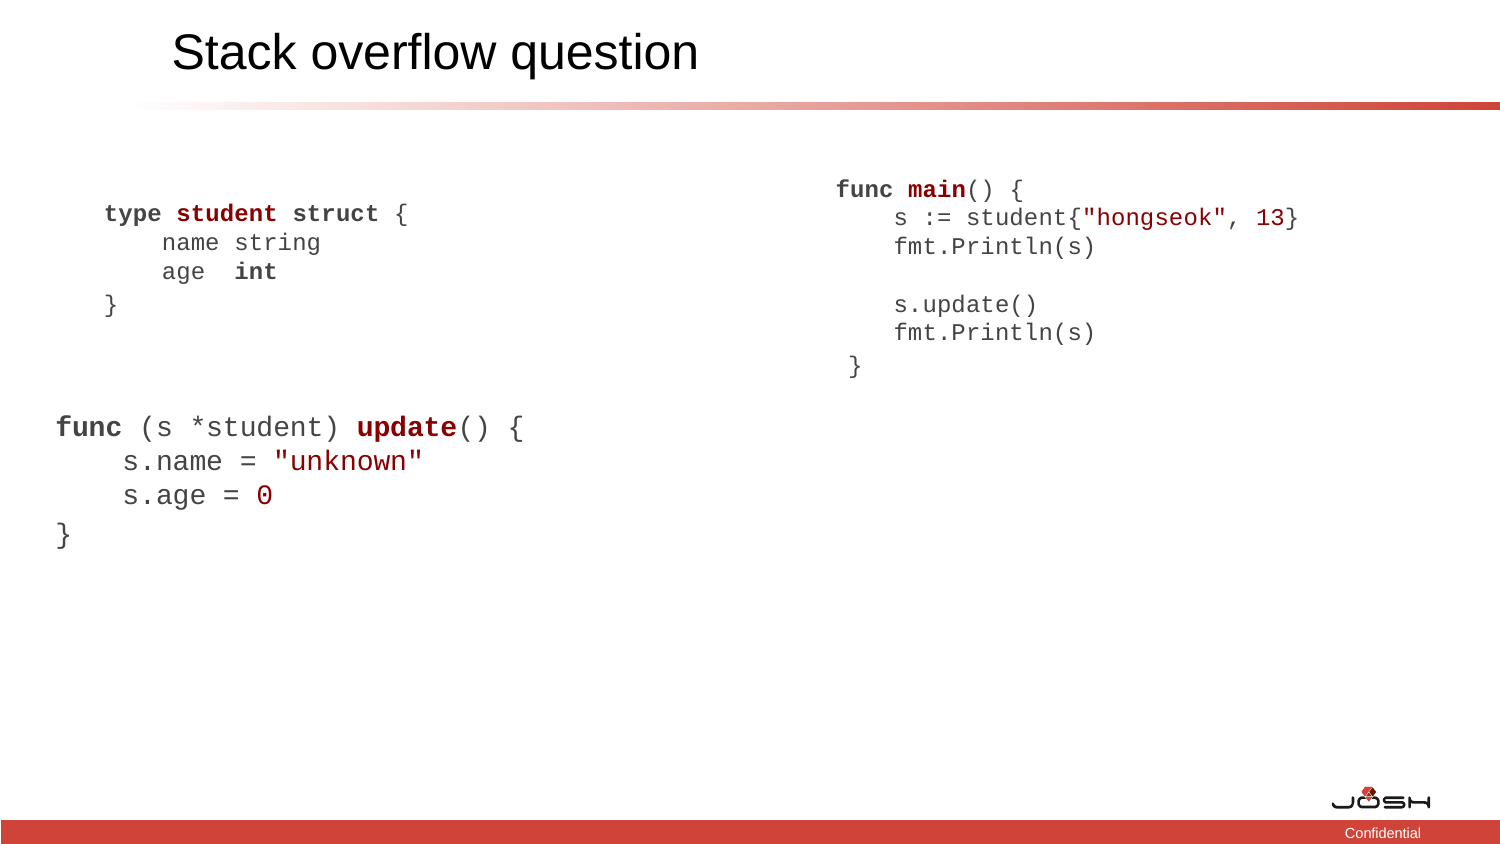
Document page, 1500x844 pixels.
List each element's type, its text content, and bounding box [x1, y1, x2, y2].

text_box func (s *student) update() { s.name = "unknown" s.age = 0 } [40, 393, 580, 599]
title Stack overflow question [156, 9, 808, 95]
text_box type student struct { name string age int } [88, 182, 531, 368]
text_box func main() { s := student{"hongseok", 13} fmt.Println(s) s.update() fmt.Println(s) } [820, 158, 1395, 429]
